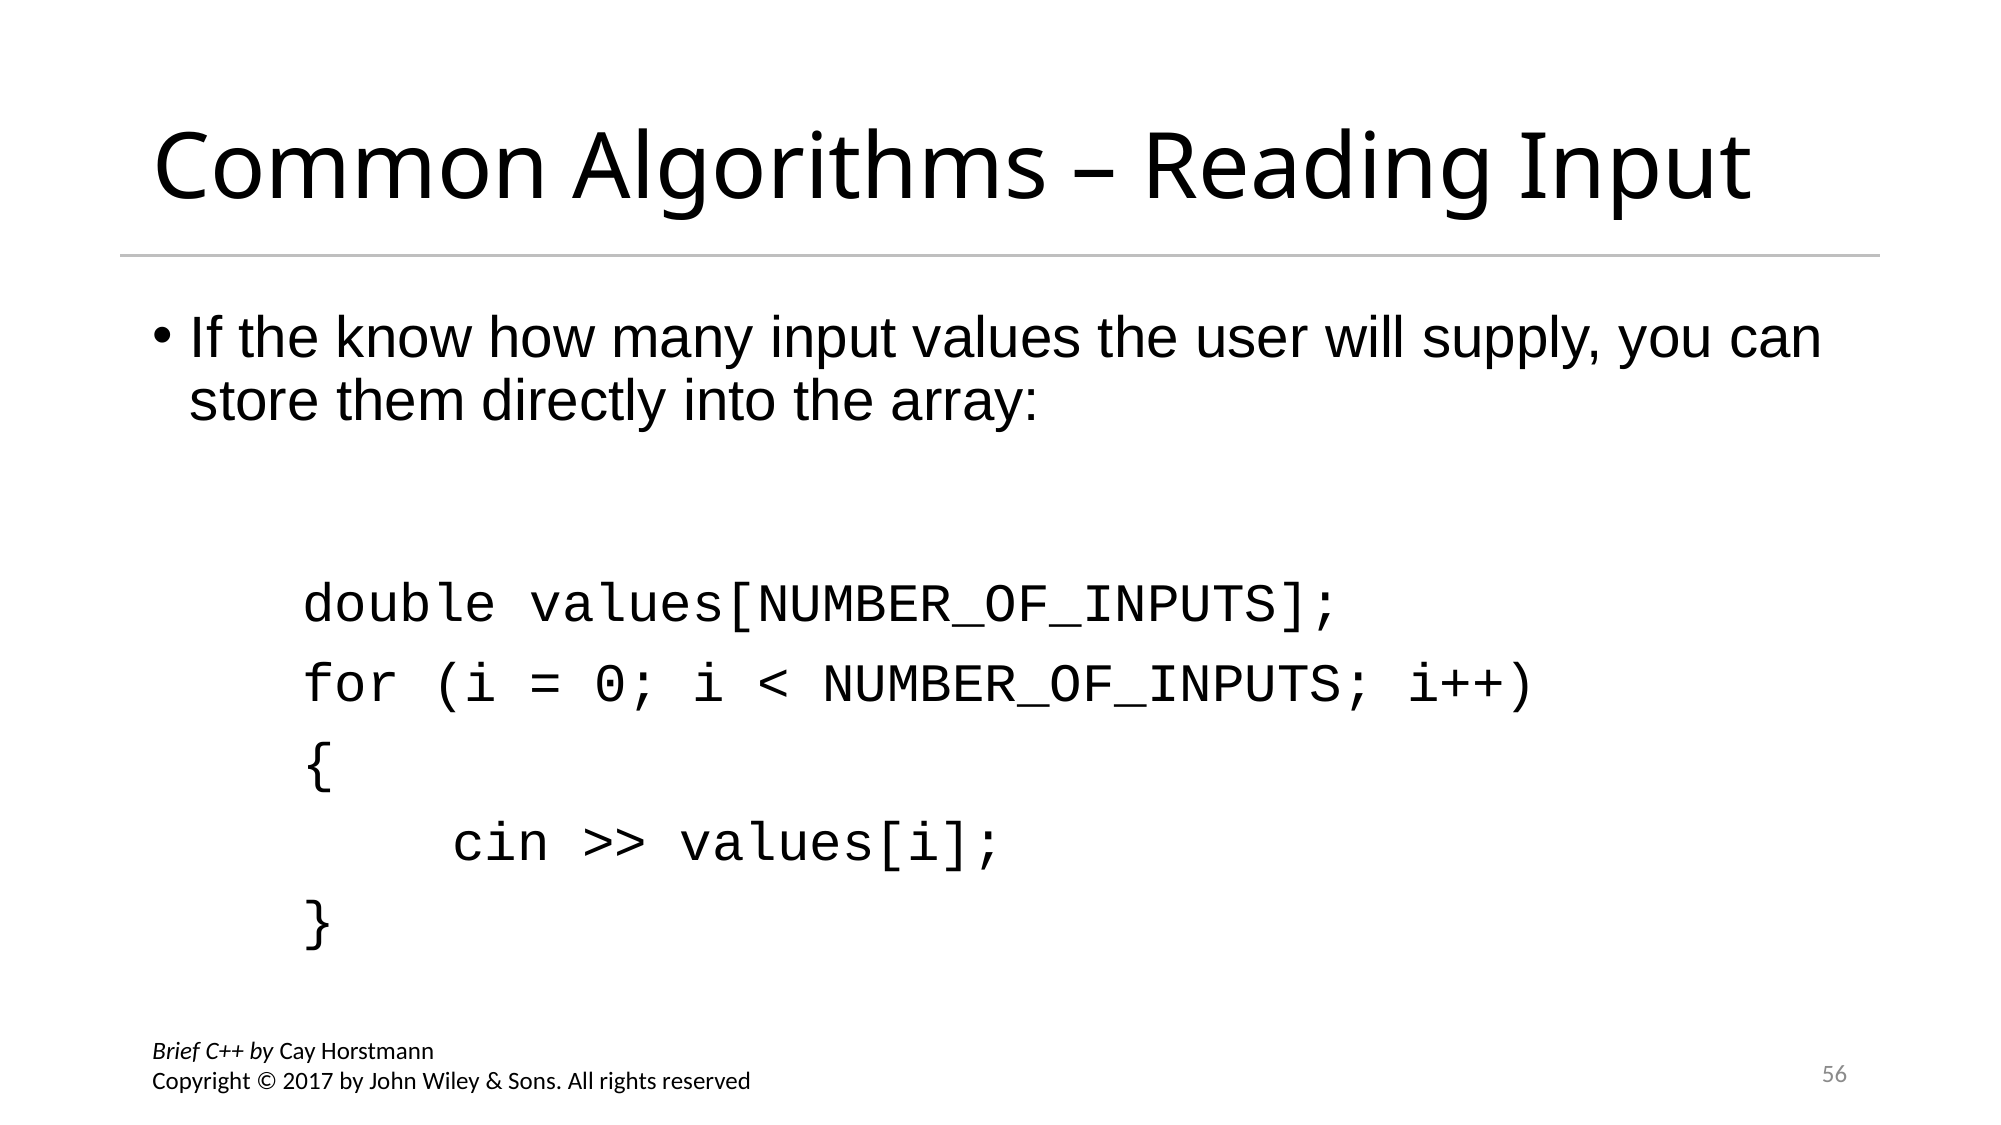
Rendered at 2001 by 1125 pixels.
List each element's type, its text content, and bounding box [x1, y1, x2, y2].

slide_number 56 [1412, 1042, 1863, 1103]
list If the know how many input values the user will supply, you can store them directly into the array: double values[NUMBER_OF_INPUTS]; for (i = 0; i < NUMBER_OF_INPUTS; i++) { cin >> values[i]; } [137, 299, 1863, 1028]
text_box Brief C++ by Cay Horstmann Copyright © 2017 by John Wiley & Sons. All rights reserved [137, 1027, 1000, 1090]
title Common Algorithms – Reading Input [137, 59, 1863, 278]
